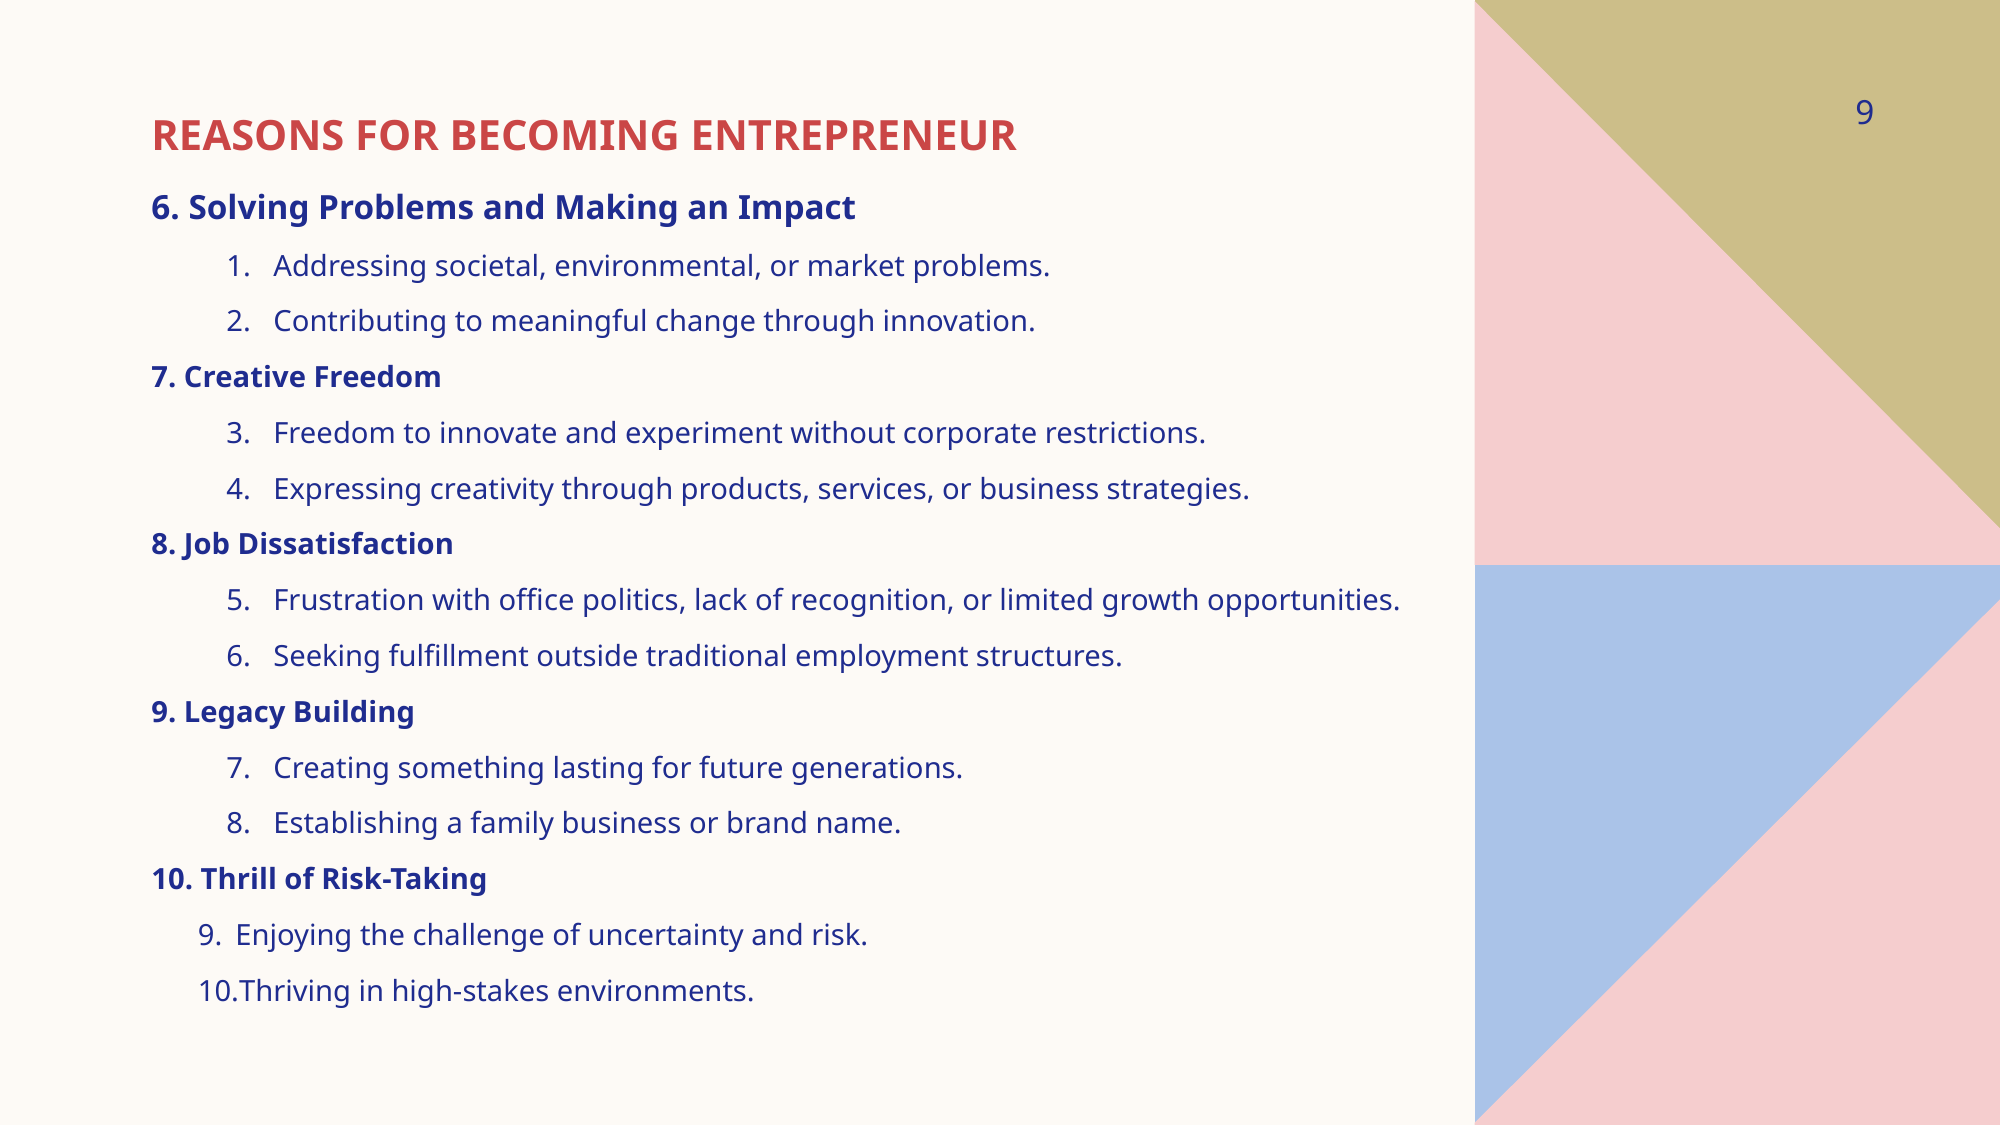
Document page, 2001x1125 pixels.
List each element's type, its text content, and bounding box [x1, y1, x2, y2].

list 6. Solving Problems and Making an Impact Addressing societal, environmental, or market problems. Contributing to meaningful change through innovation. 7. Creative Freedom Freedom to innovate and experiment without corporate restrictions. Expressing creativity through products, services, or business strategies. 8. Job Dissatisfaction Frustration with office politics, lack of recognition, or limited growth opportunities. Seeking fulfillment outside traditional employment structures. 9. Legacy Building Creating something lasting for future generations. Establishing a family business or brand name. 10. Thrill of Risk-Taking Enjoying the challenge of uncertainty and risk. Thriving in high-stakes environments. [136, 186, 1443, 1044]
title Reasons for becoming entrepreneur [136, 81, 1416, 159]
slide_number 9 [1712, 75, 1875, 153]
